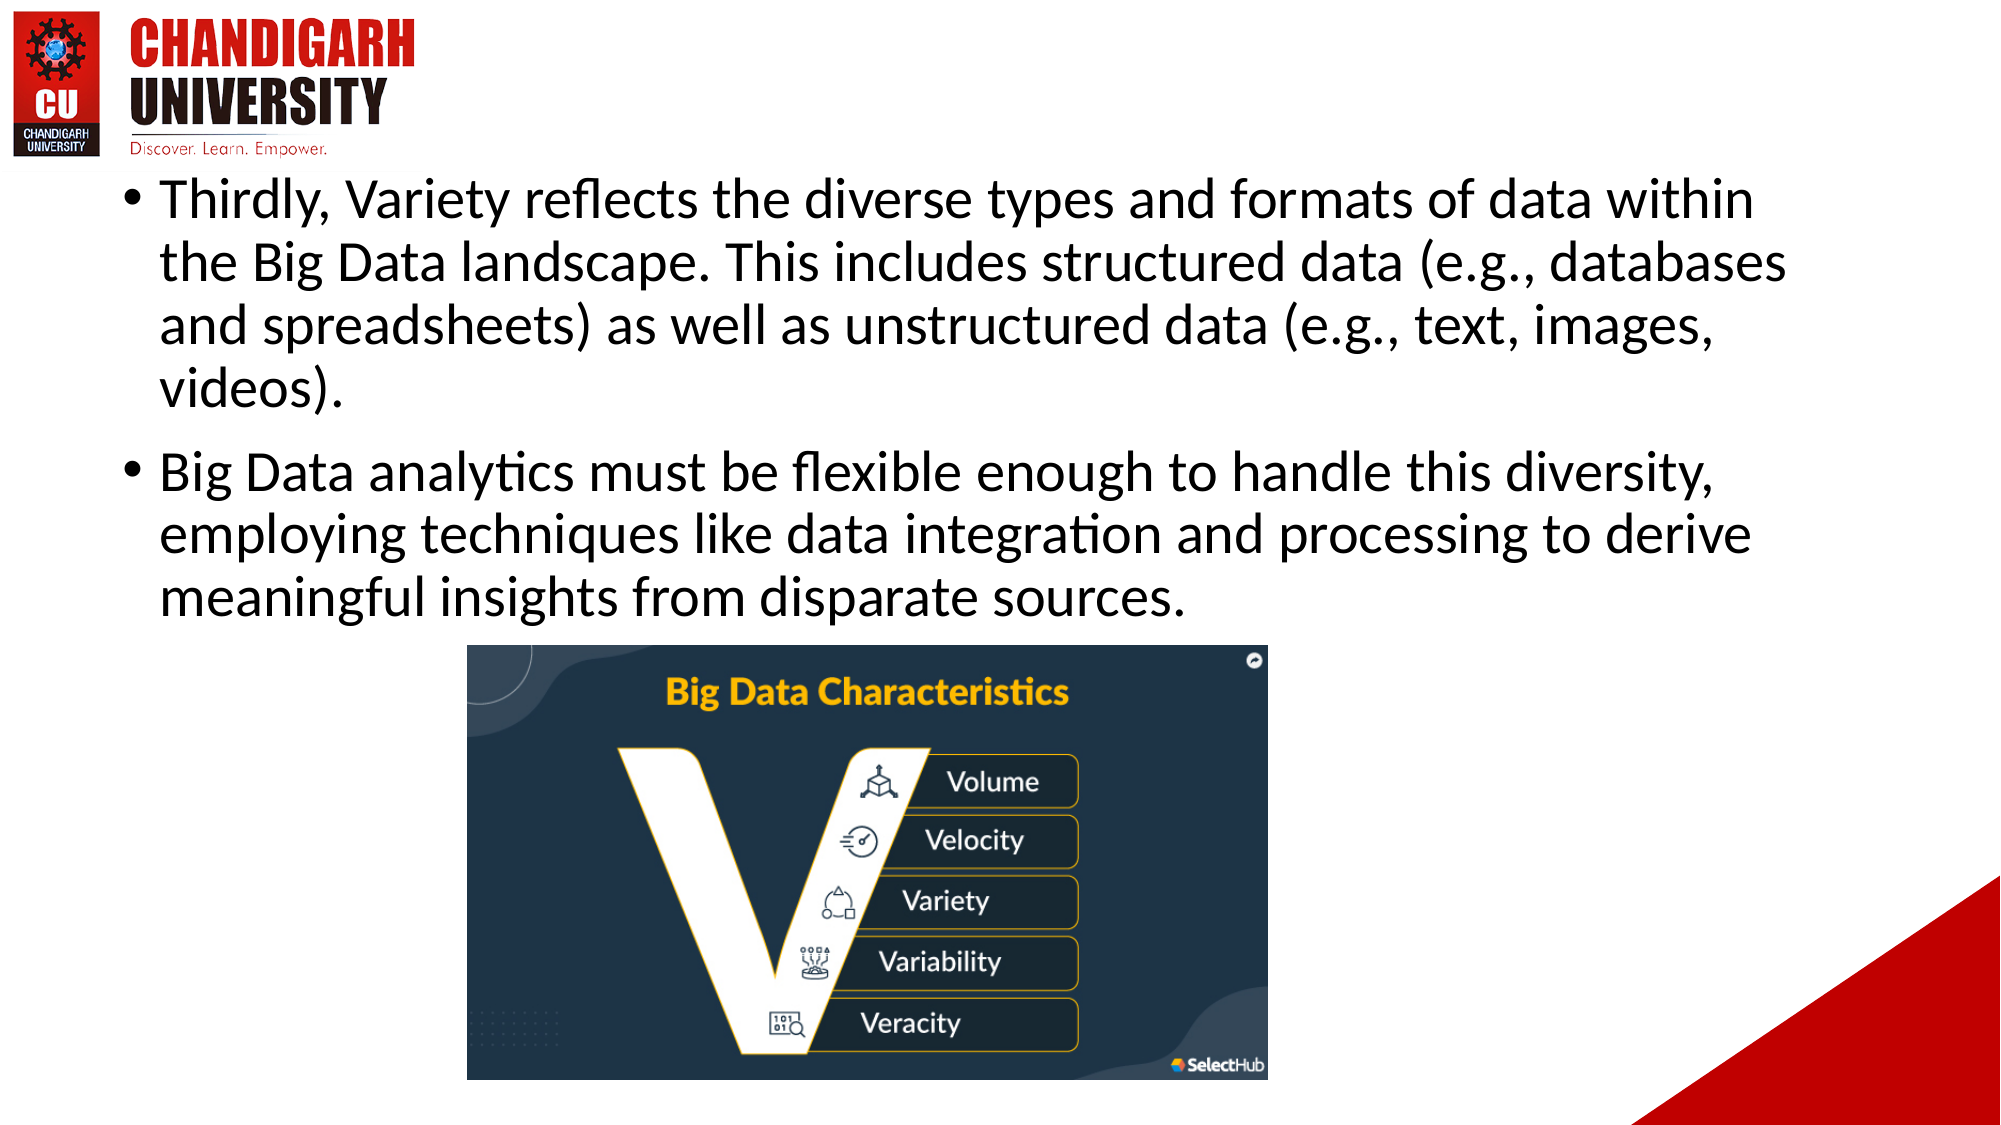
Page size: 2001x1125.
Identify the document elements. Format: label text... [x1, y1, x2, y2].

picture [467, 645, 1268, 1080]
list Thirdly, Variety reflects the diverse types and formats of data within the Big Data landscape. This includes structured data (e.g., databases and spreadsheets) as well as unstructured data (e.g., text, images, videos). Big Data analytics must be flexible enough to handle this diversity, employing techniques like data integration and processing to derive meaningful insights from disparate sources. [107, 161, 1833, 875]
picture [1, 3, 423, 172]
text_box [1629, 874, 2000, 1125]
